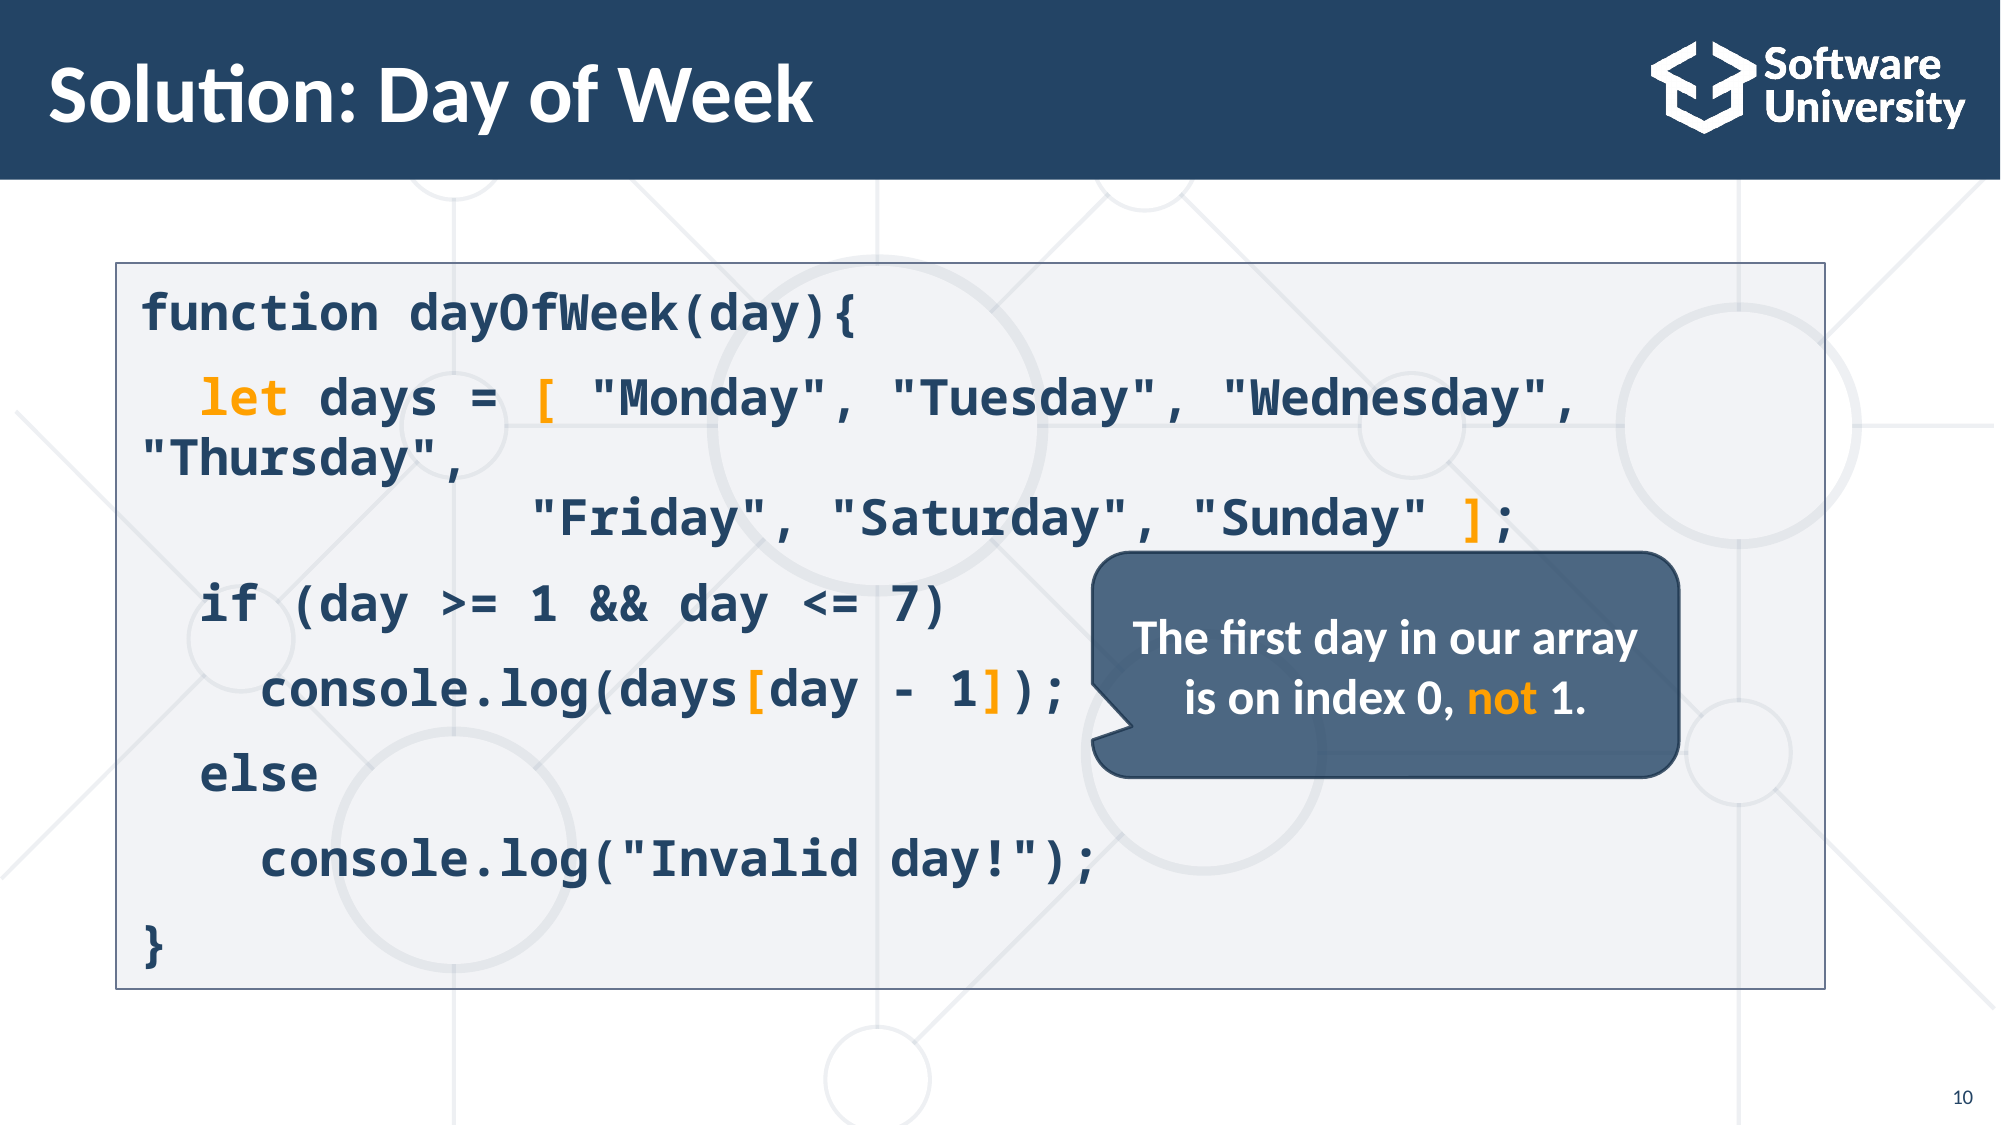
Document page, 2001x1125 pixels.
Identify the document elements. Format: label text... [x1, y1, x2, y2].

text_box The first day in our array is on index 0, not 1. [1090, 550, 1682, 780]
title Solution: Day of Week [31, 16, 1625, 162]
picture [1651, 41, 1966, 134]
text_box function dayOfWeek(day){ let days = [ "Monday", "Tuesday", "Wednesday", "Thursday", "Friday", "Saturday", "Sunday" ]; if (day >= 1 && day <= 7) console.log(days[day - 1]); else console.log("Invalid day!"); } [116, 263, 1825, 989]
slide_number 10 [1927, 1067, 1989, 1117]
